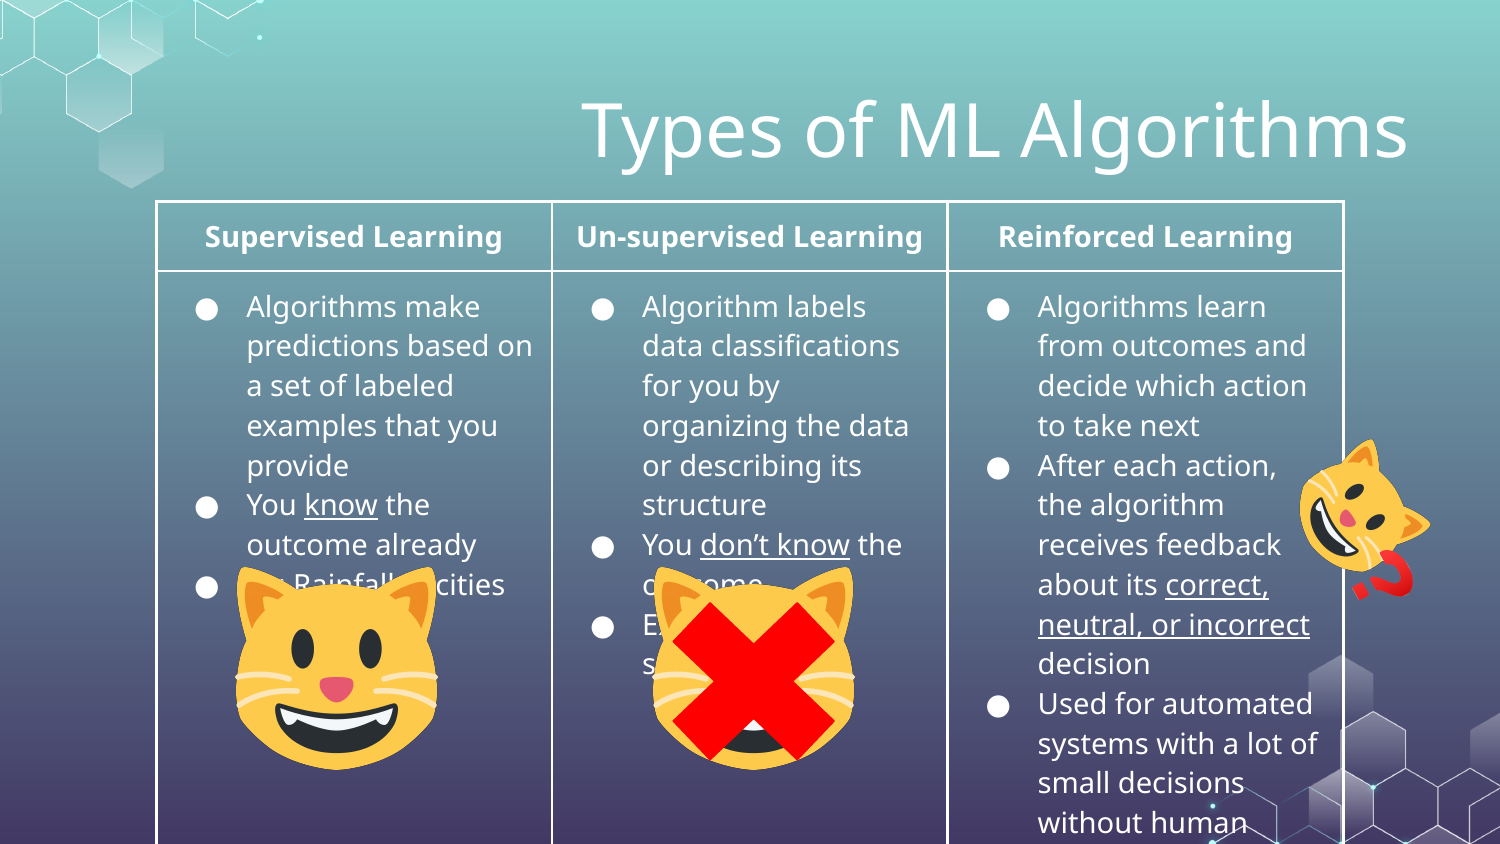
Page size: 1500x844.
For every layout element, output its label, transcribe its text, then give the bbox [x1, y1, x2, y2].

picture [234, 567, 438, 771]
table_cell Algorithms make predictions based on a set of labeled examples that you provide You know the outcome already Ex: Rainfall in cities [158, 272, 551, 844]
table_header Reinforced Learning [949, 203, 1342, 270]
picture [0, 0, 283, 189]
table_header Un-supervised Learning [553, 203, 946, 270]
table_cell Algorithm labels data classifications for you by organizing the data or describing its structure You don’t know the outcome Ex: Customer segments [553, 272, 946, 844]
table_header Supervised Learning [158, 203, 551, 270]
picture [1345, 655, 1500, 844]
picture [652, 567, 856, 771]
picture [1280, 437, 1432, 615]
table_cell Algorithms learn from outcomes and decide which action to take next After each action, the algorithm receives feedback about its correct, neutral, or incorrect decision Used for automated systems with a lot of small decisions without human guidance Ex: Robotics autonomous systems [949, 272, 1342, 844]
title Types of ML Algorithms [82, 72, 1426, 183]
